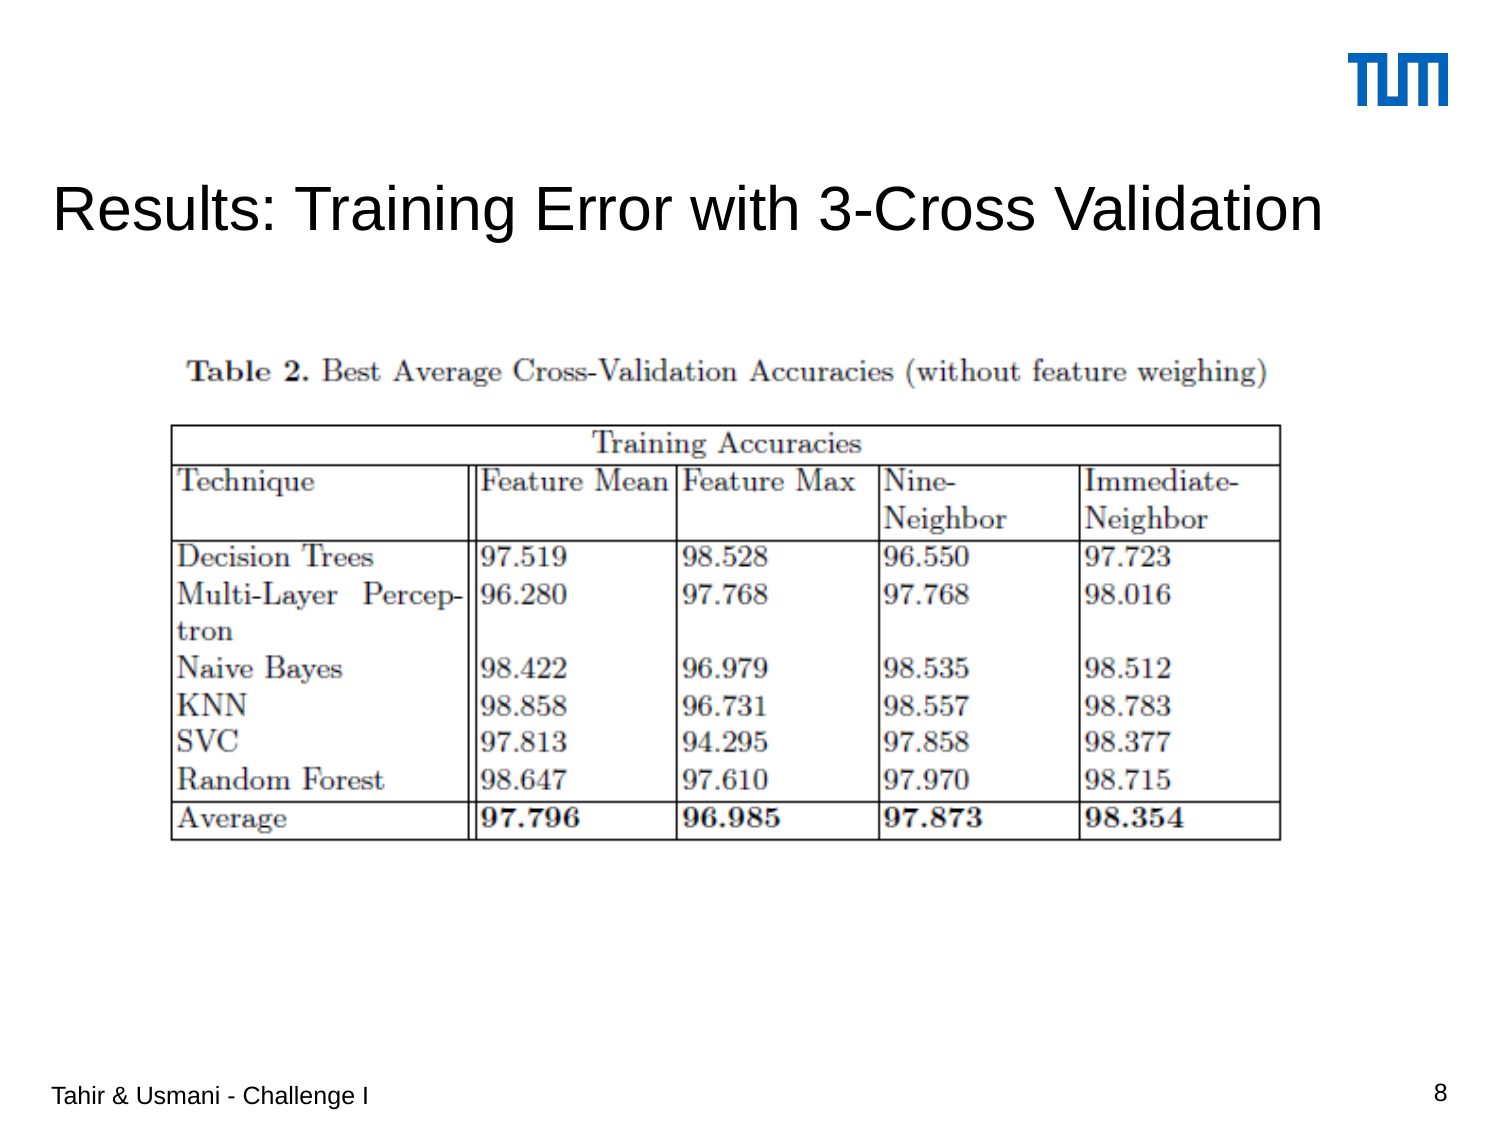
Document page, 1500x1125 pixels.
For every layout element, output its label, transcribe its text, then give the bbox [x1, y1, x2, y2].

footer Tahir & Usmani - Challenge I [51, 1061, 1112, 1122]
slide_number 8 [1112, 1061, 1448, 1122]
picture [1348, 53, 1448, 106]
picture [69, 301, 1431, 949]
title Results: Training Error with 3-Cross Validation [52, 163, 1449, 231]
